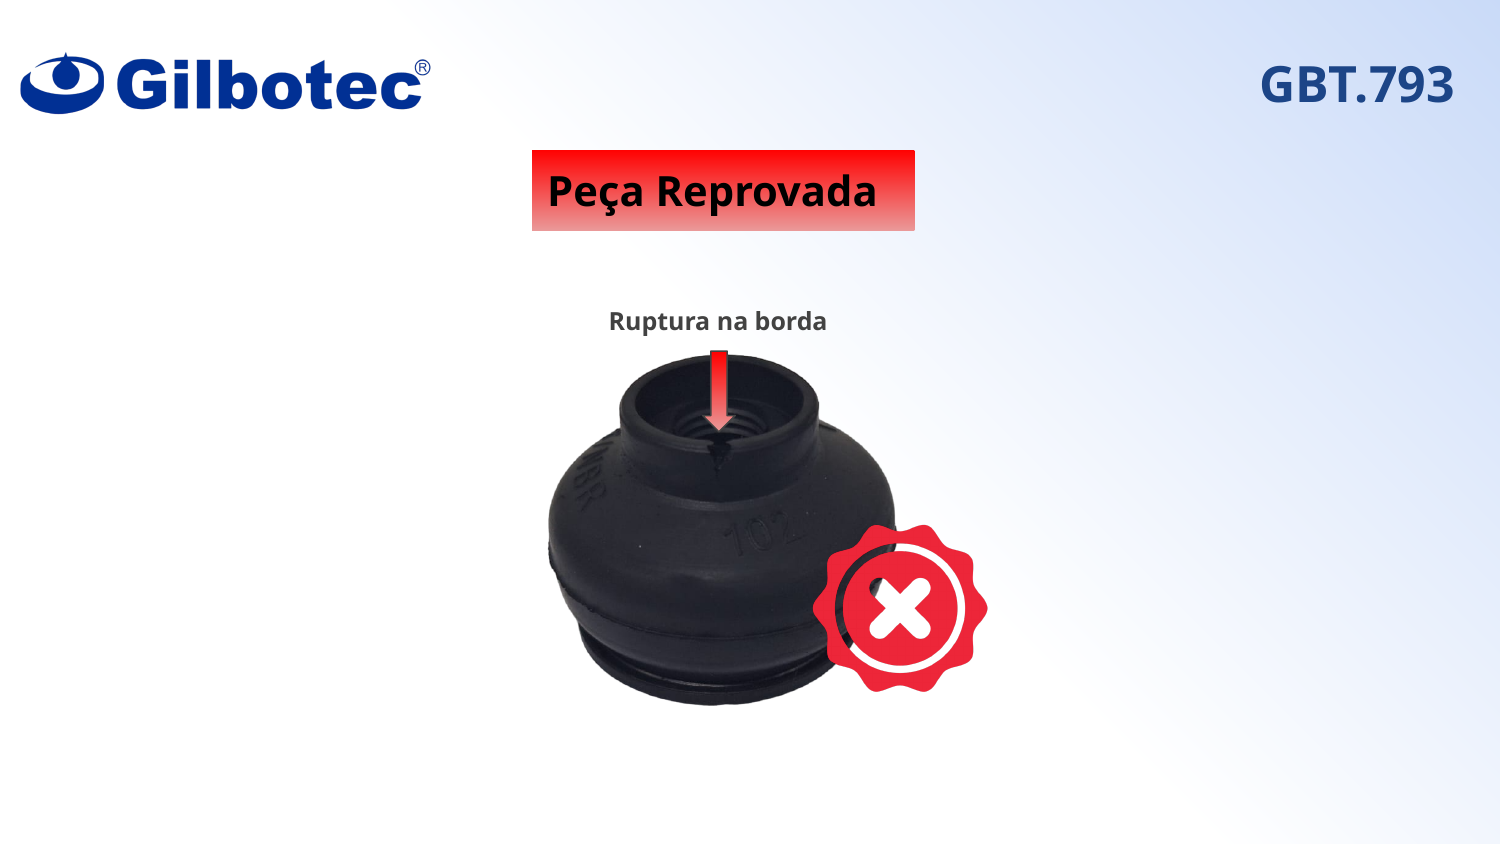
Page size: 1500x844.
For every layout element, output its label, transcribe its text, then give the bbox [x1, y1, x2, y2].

picture [3, 0, 443, 166]
picture [312, 249, 1097, 838]
text_box GBT.793 [1244, 37, 1486, 128]
text_box Peça Reprovada [532, 150, 915, 231]
